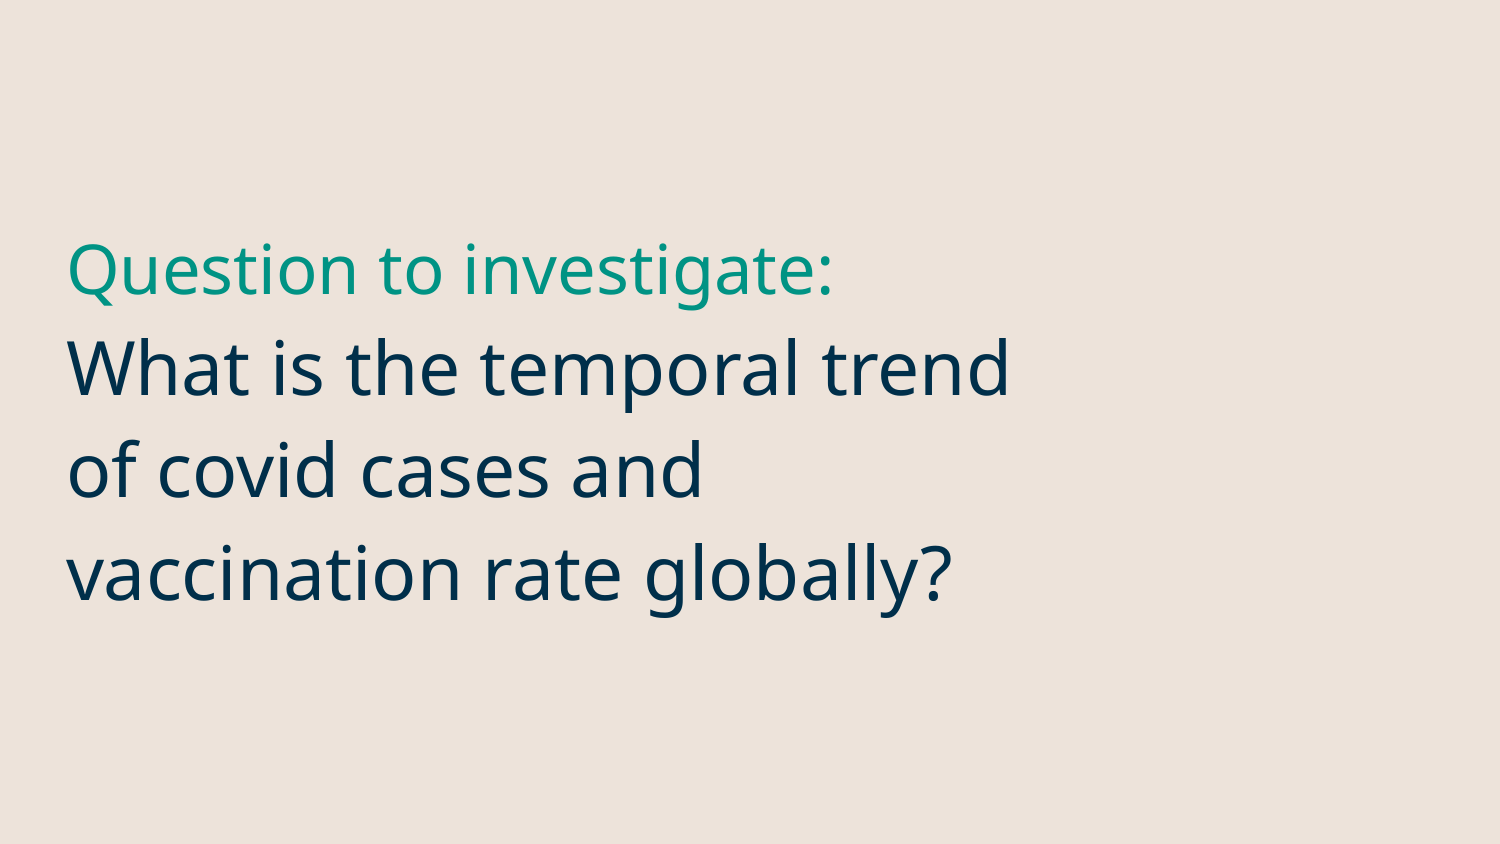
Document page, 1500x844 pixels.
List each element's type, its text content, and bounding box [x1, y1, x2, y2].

title Question to investigate: What is the temporal trend of covid cases and vaccination rate globally? [51, 130, 1076, 713]
